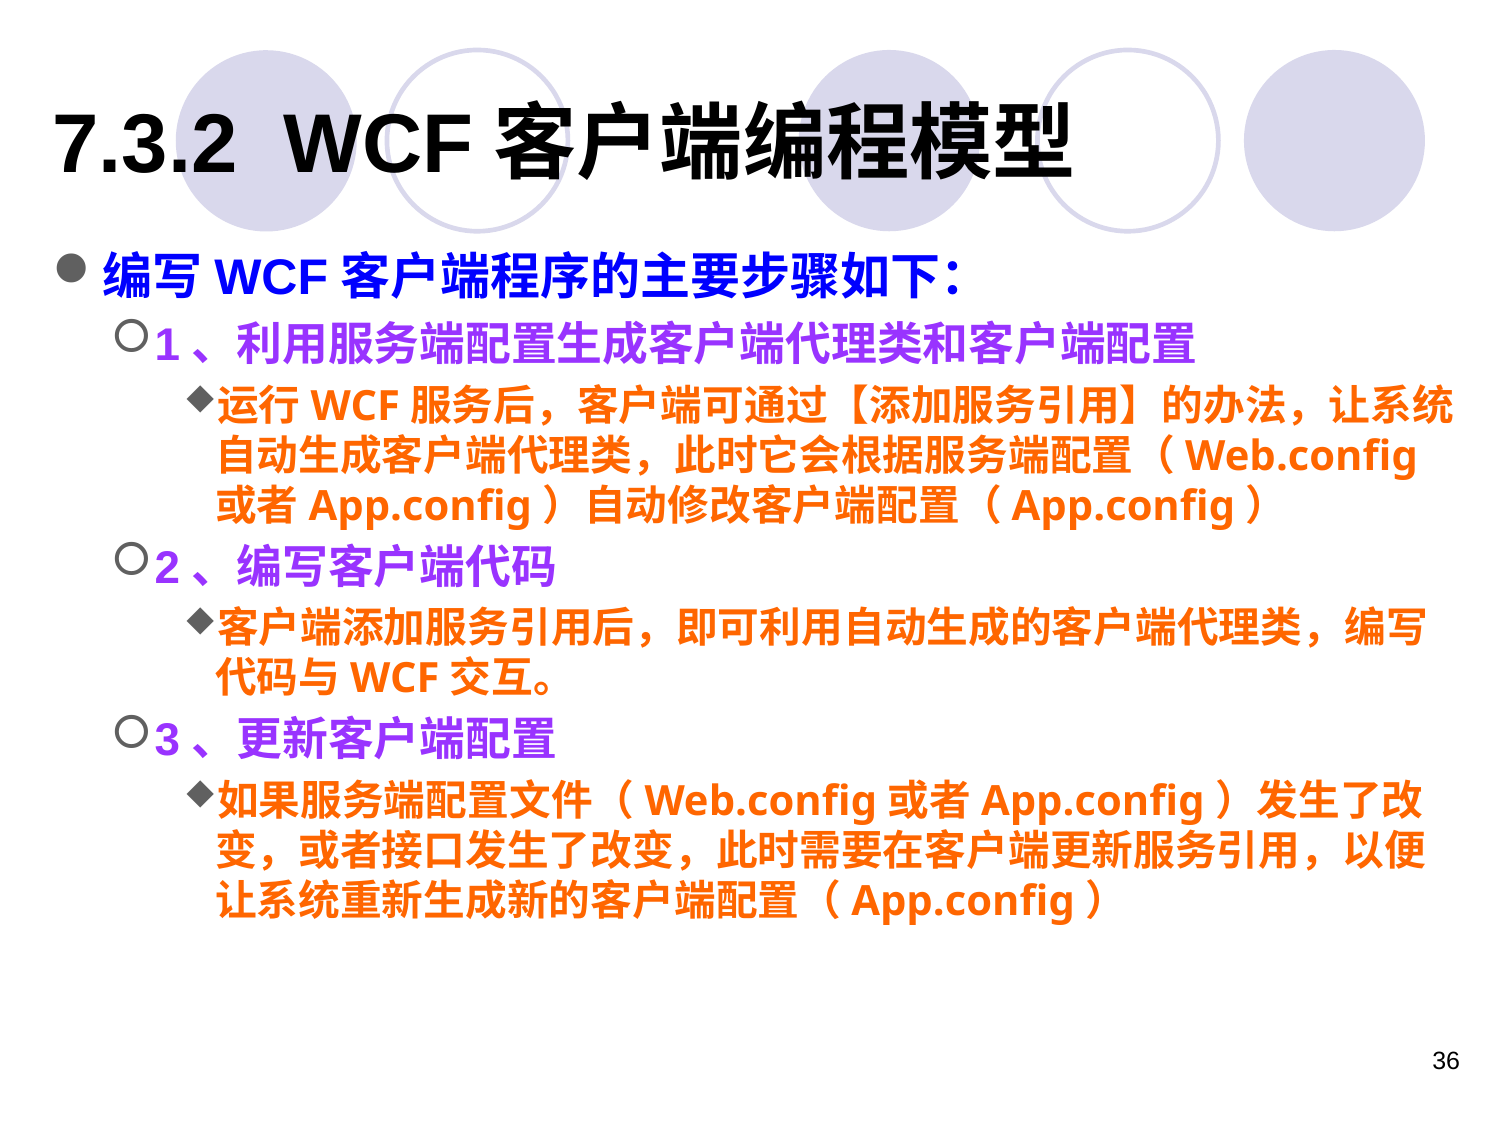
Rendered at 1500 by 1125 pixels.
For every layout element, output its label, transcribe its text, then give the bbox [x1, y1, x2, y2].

text_box [1125, 1038, 1475, 1113]
list 编写WCF客户端程序的主要步骤如下： 1、利用服务端配置生成客户端代理类和客户端配置 运行WCF服务后，客户端可通过【添加服务引用】的办法，让系统自动生成客户端代理类，此时它会根据服务端配置（Web.config或者App.config）自动修改客户端配置（App.config） 2、编写客户端代码 客户端添加服务引用后，即可利用自动生成的客户端代理类，编写代码与WCF交互。 3、更新客户端配置 如果服务端配置文件（Web.config或者App.config）发生了改变，或者接口发生了改变，此时需要在客户端更新服务引用，以便让系统重新生成新的客户端配置（App.config） [37, 237, 1476, 1038]
title 7.3.2 WCF客户端编程模型 [37, 44, 1463, 233]
